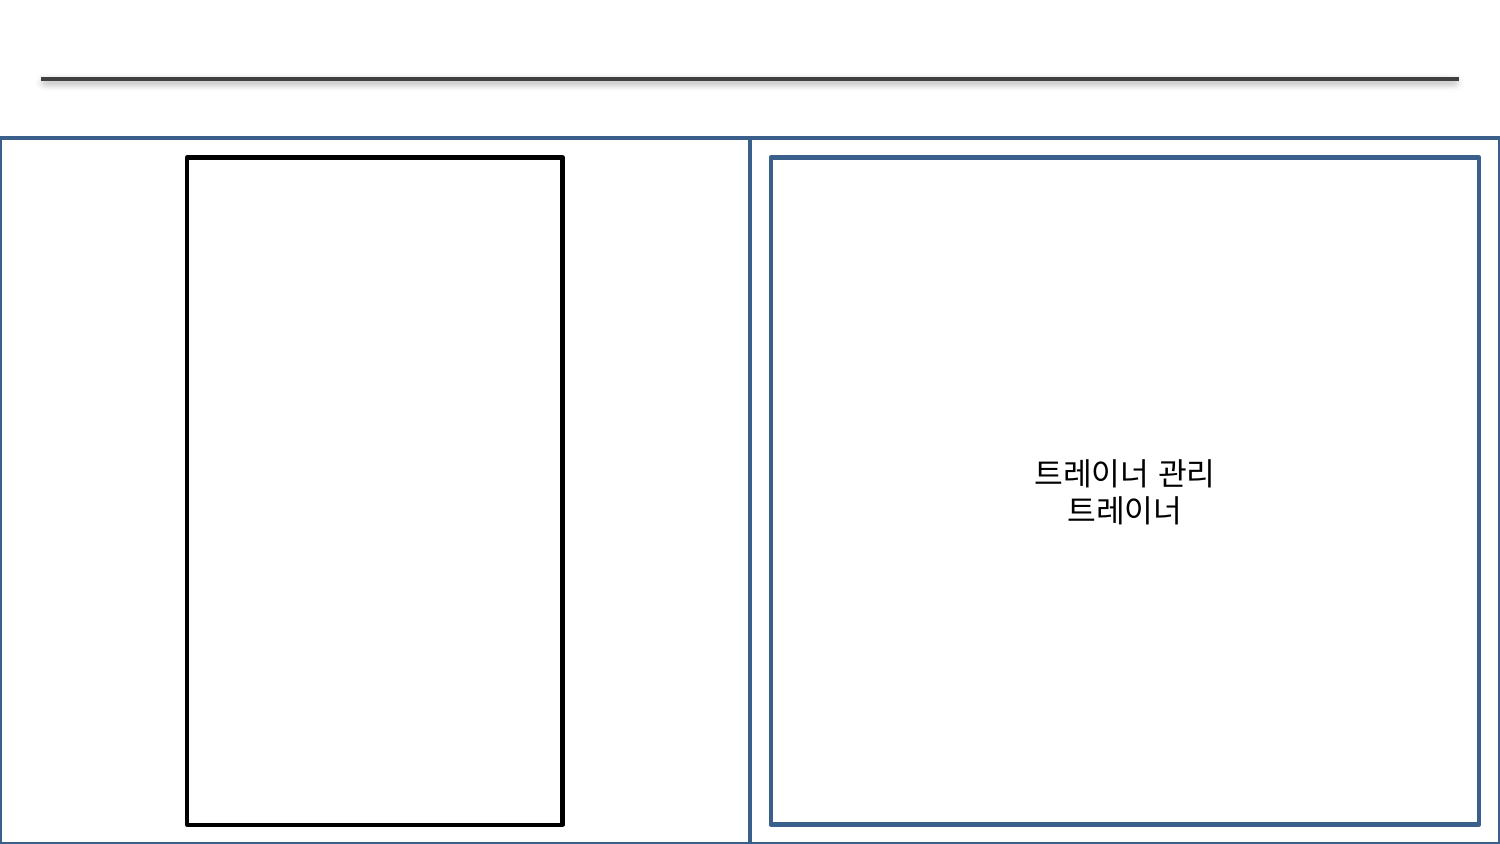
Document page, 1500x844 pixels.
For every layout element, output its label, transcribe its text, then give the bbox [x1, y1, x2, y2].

text_box 트레이너 관리 트레이너 [769, 155, 1481, 827]
text_box [748, 136, 1500, 844]
text_box [0, 136, 748, 844]
text_box [185, 155, 565, 827]
